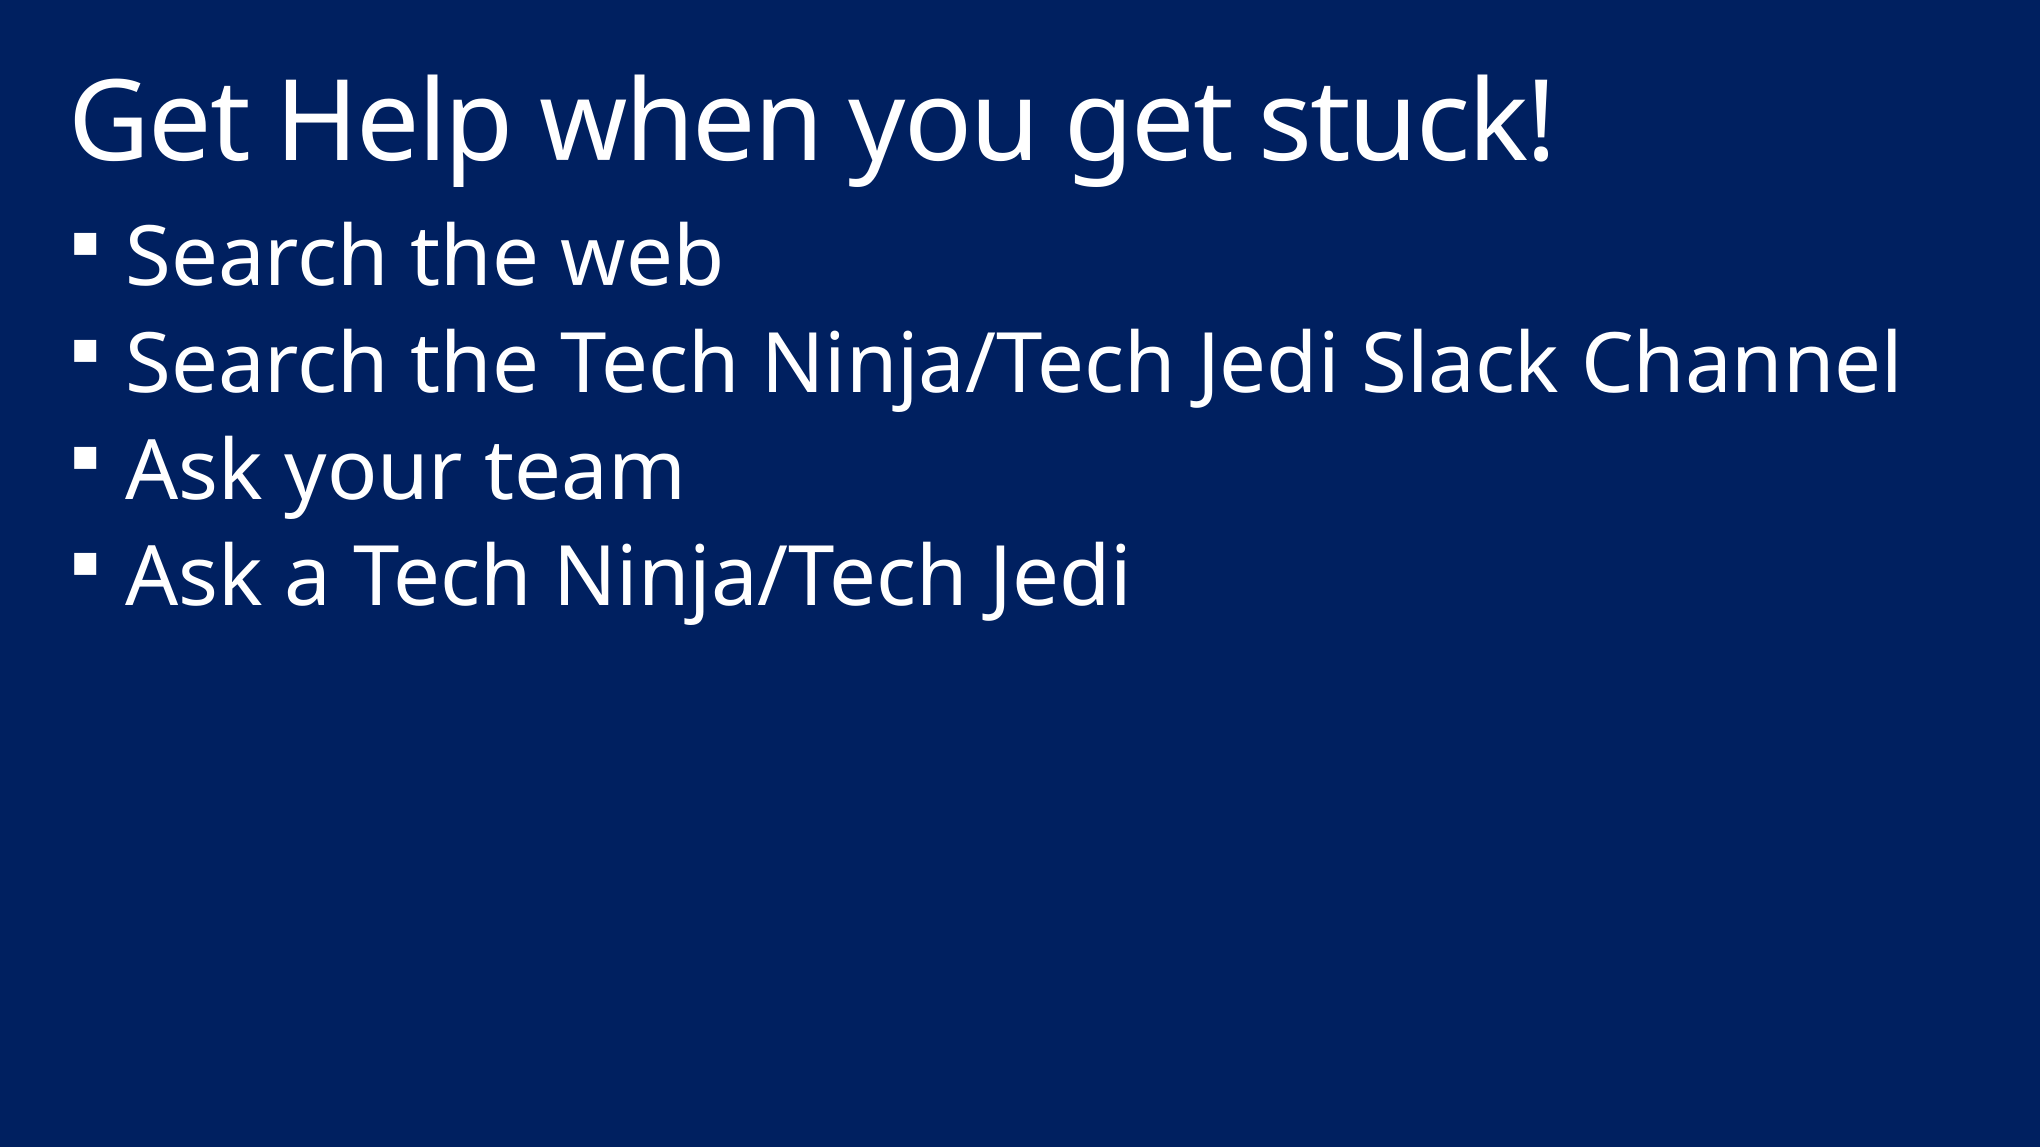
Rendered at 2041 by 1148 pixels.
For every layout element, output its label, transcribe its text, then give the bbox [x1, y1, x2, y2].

title Get Help when you get stuck! [45, 48, 1996, 199]
list Search the web Search the Tech Ninja/Tech Jedi Slack Channel Ask your team Ask a Tech Ninja/Tech Jedi [45, 199, 1996, 654]
